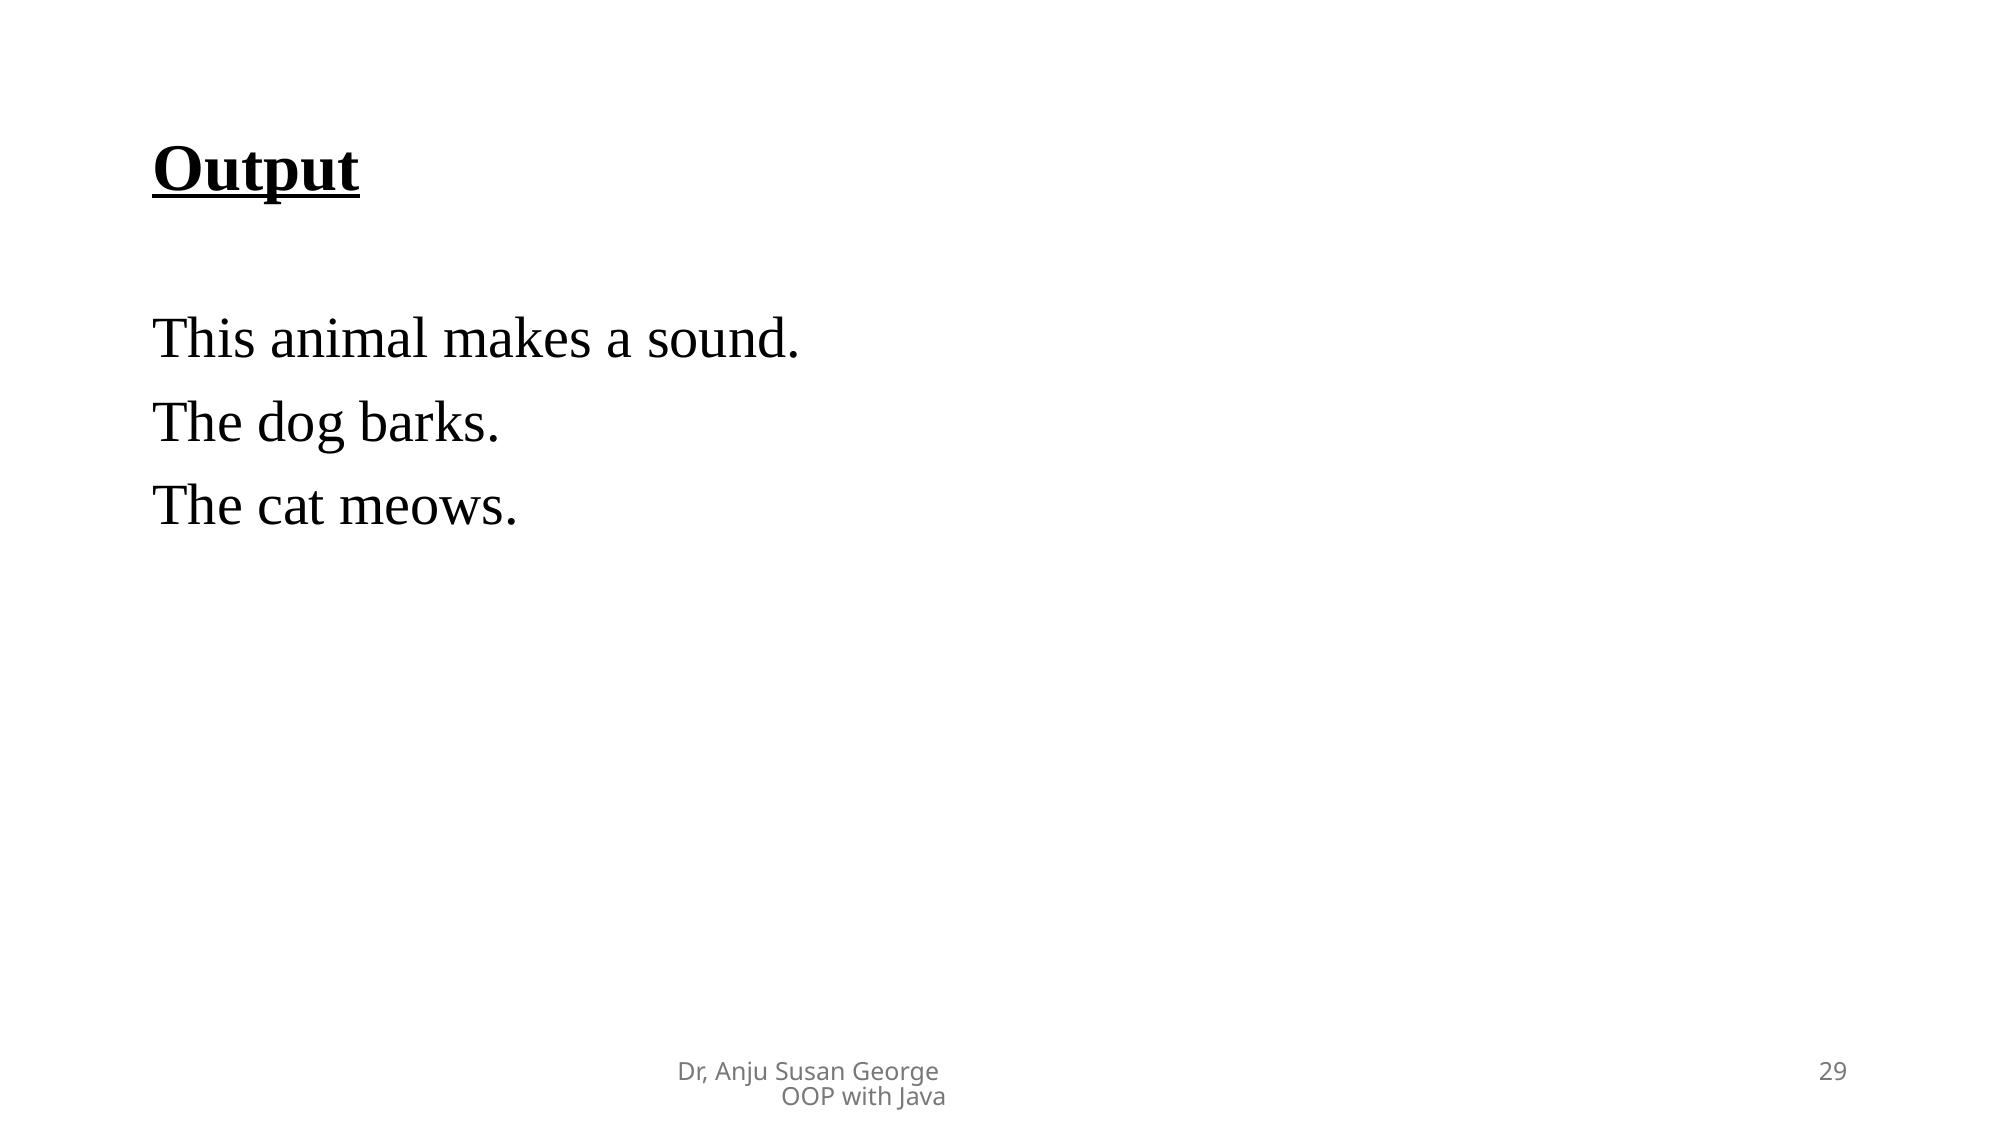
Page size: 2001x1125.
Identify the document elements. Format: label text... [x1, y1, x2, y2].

title Output [137, 59, 1863, 278]
list This animal makes a sound. The dog barks. The cat meows. [137, 299, 1863, 1014]
footer Dr, Anju Susan George OOP with Java [662, 1042, 1338, 1103]
slide_number 29 [1412, 1042, 1863, 1103]
